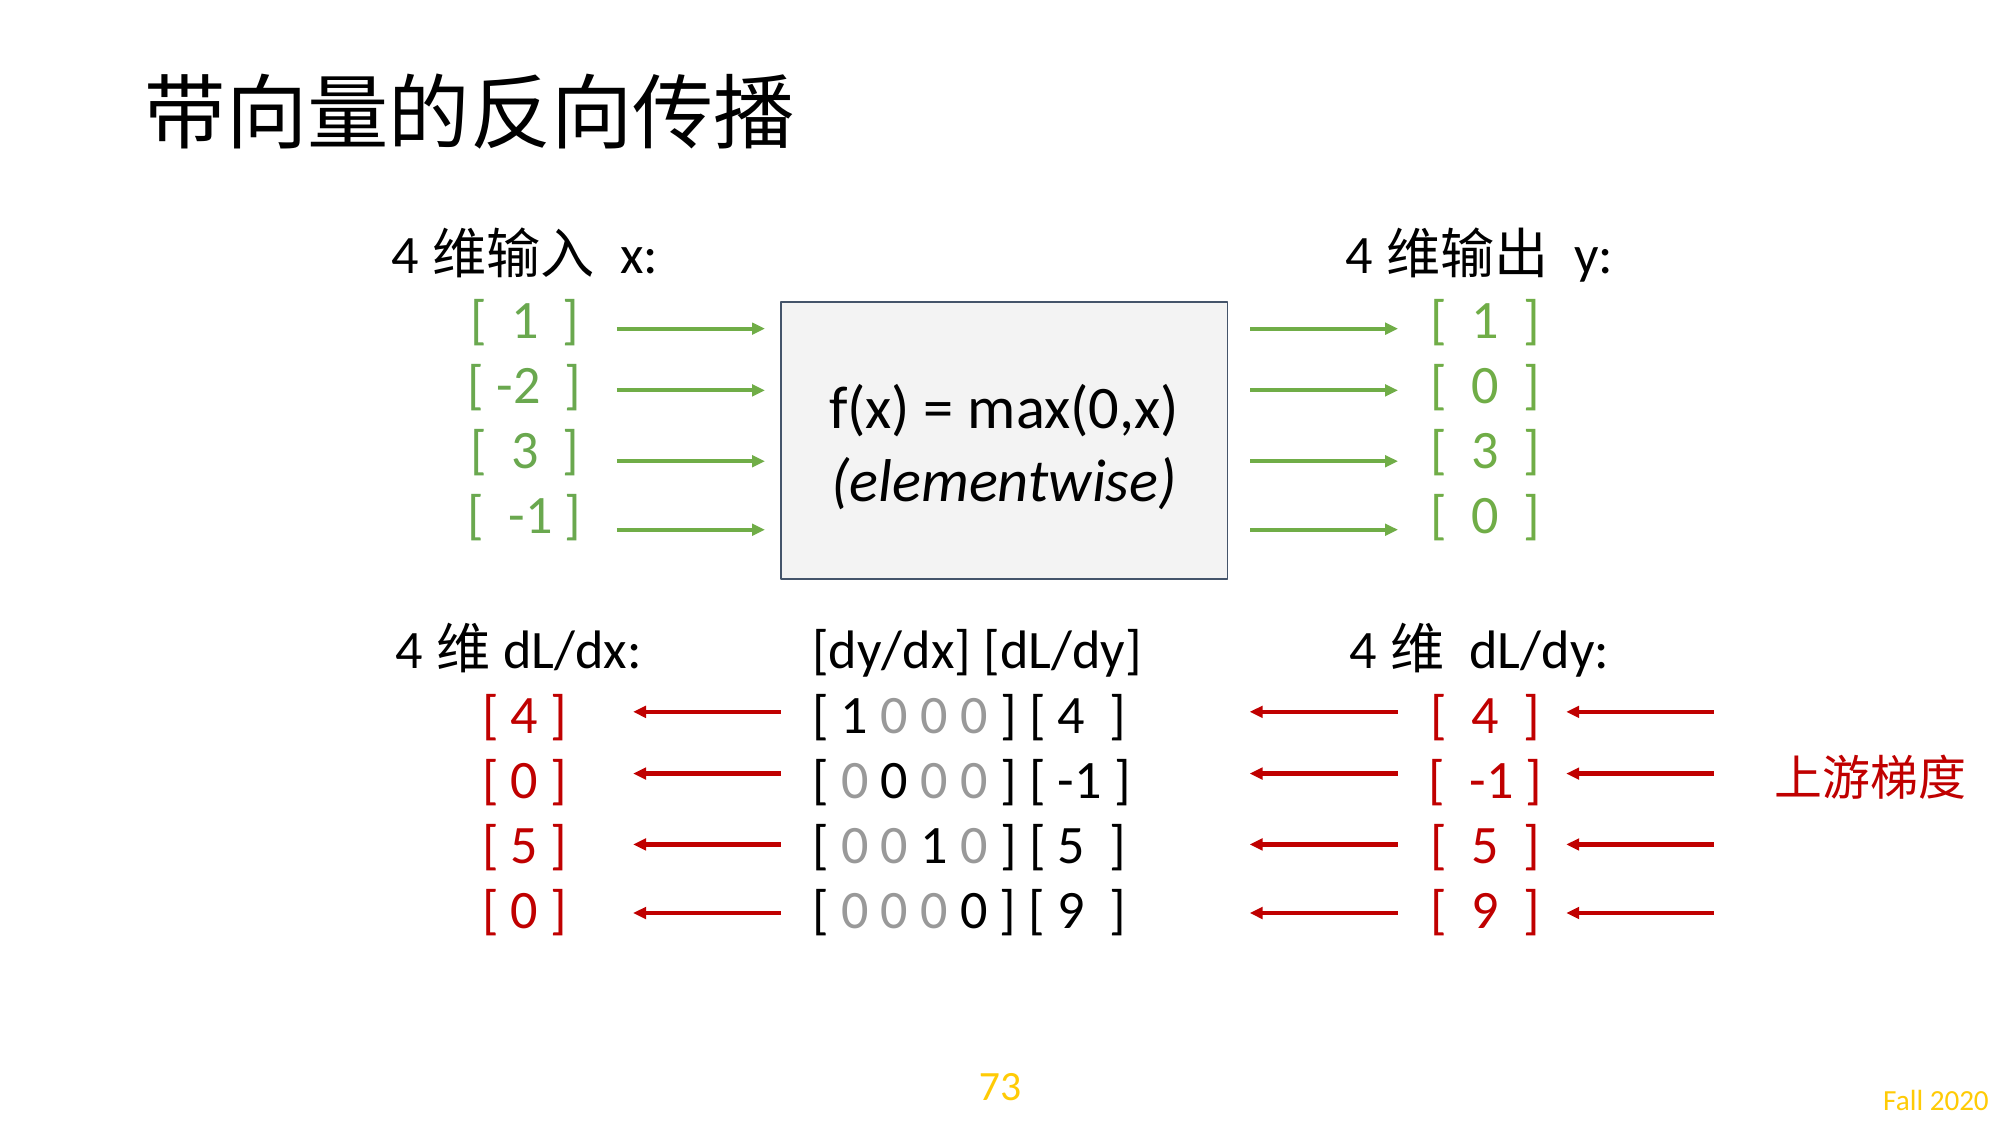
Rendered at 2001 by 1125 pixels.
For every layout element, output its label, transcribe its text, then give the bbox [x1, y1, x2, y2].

text_box [686, 322, 765, 335]
text_box 4维输出 y: [ 1 ] [ 0 ] [ 3 ] [ 0 ] [1304, 199, 1667, 565]
text_box [686, 455, 765, 468]
text_box 4维输入 x: [ 1 ] [ -2 ] [ 3 ] [ -1 ] [364, 199, 686, 565]
text_box 4维 dL/dy: [ 4 ] [ -1 ] [ 5 ] [ 9 ] [1279, 594, 1692, 960]
text_box [686, 384, 765, 397]
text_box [780, 301, 1228, 580]
text_box [1250, 705, 1279, 719]
text_box [1250, 767, 1279, 780]
text_box [1250, 838, 1279, 851]
slide_number 73 [969, 1052, 1031, 1116]
text_box 上游梯度 [1725, 727, 2000, 826]
title 带向量的反向传播 [136, 59, 1863, 173]
text_box [dy/dx] [dL/dy] [ 1 0 0 0 ] [ 4 ] [ 0 0 0 0 ] [ -1 ] [ 0 0 1 0 ] [ 5 ] [ 0 0 0 0 ] [ 9 ] [792, 594, 1217, 960]
text_box [686, 523, 765, 536]
text_box [1250, 906, 1279, 920]
text_box 4维dL/dx: [ 4 ] [ 0 ] [ 5 ] [ 0 ] [371, 594, 679, 960]
